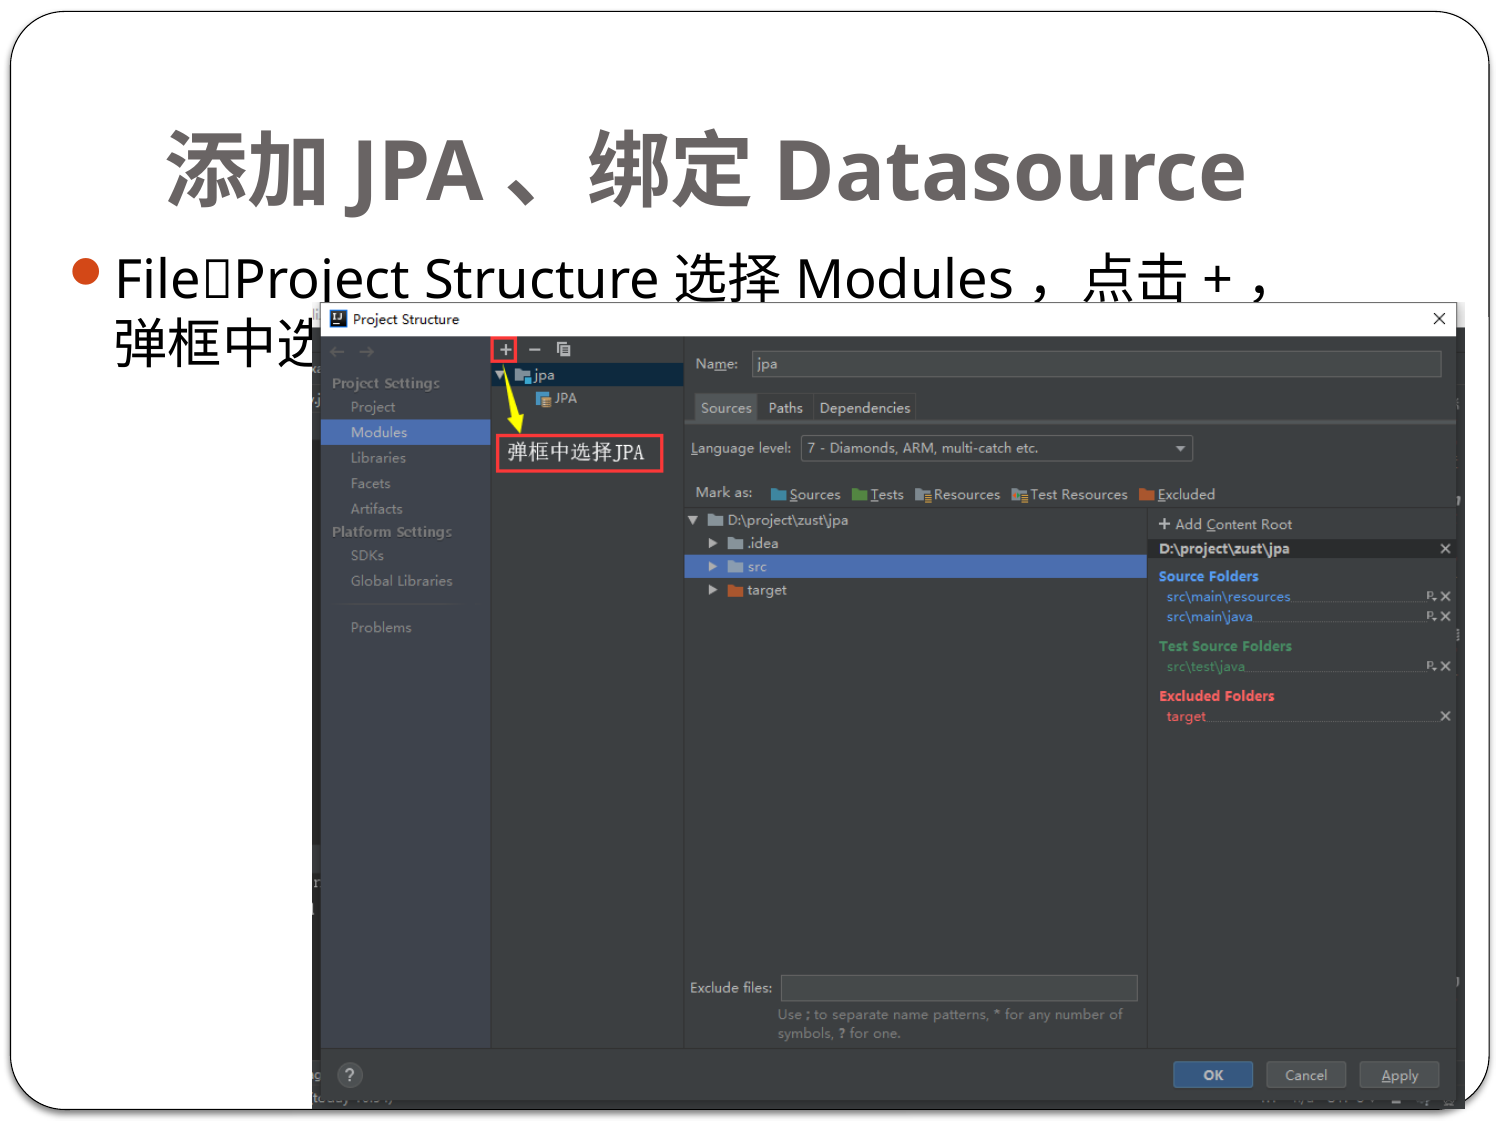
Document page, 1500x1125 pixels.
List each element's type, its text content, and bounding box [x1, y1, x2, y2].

list FileProject Structure选择Modules，点击+，弹框中选JPA [53, 237, 1329, 988]
title 添加JPA、绑定Datasource [150, 45, 1425, 233]
picture [312, 302, 1465, 1110]
